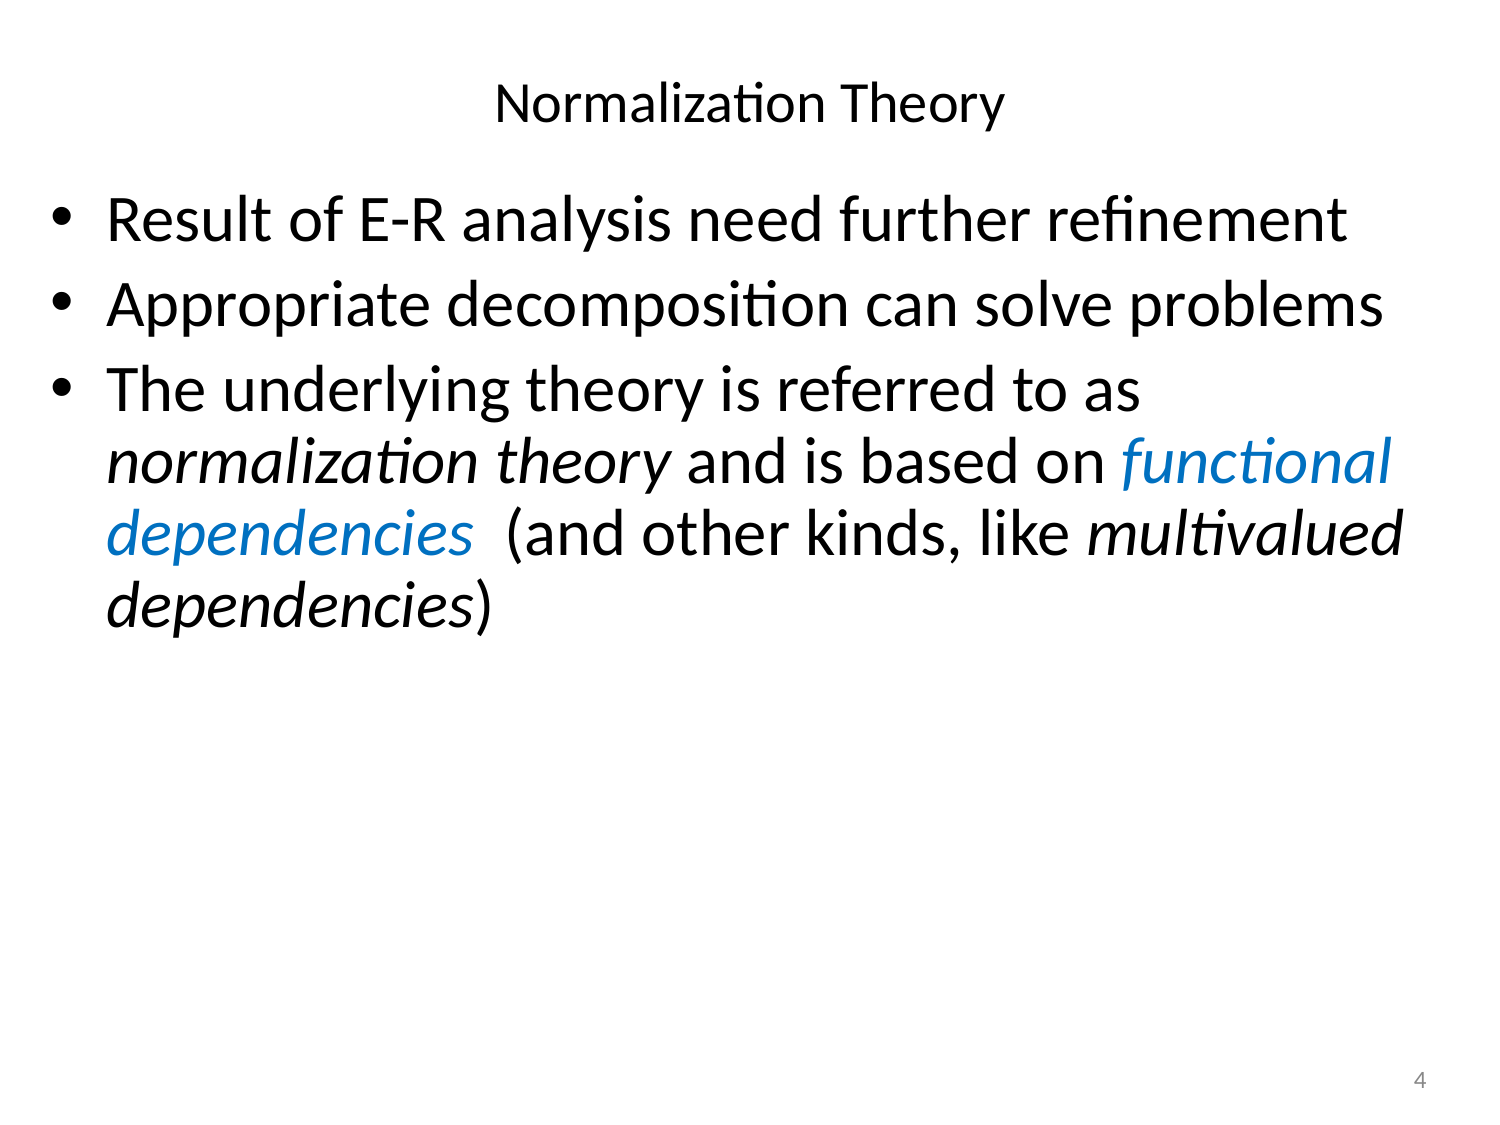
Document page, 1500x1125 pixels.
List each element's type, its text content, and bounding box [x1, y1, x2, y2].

list Result of E-R analysis need further refinement Appropriate decomposition can solve problems The underlying theory is referred to as normalization theory and is based on functional dependencies (and other kinds, like multivalued dependencies) [35, 175, 1465, 1032]
title Normalization Theory [75, 45, 1425, 153]
slide_number ‹#› [1375, 1054, 1465, 1103]
